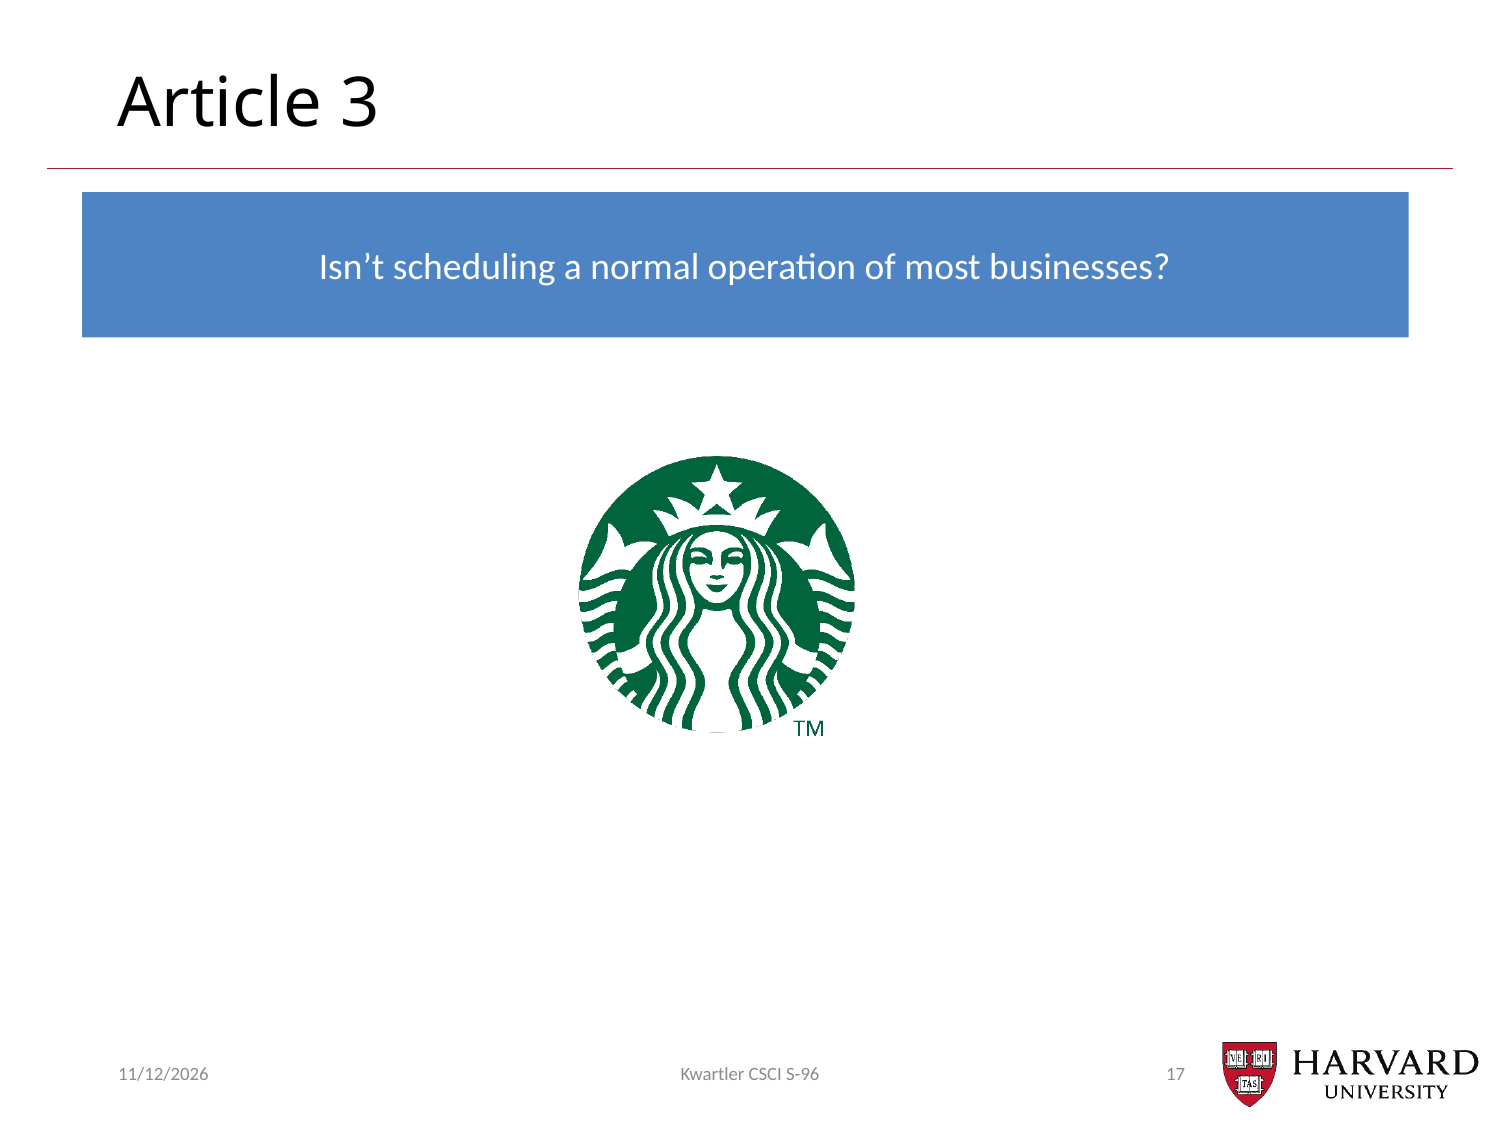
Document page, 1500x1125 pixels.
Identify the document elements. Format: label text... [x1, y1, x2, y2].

picture [1200, 1024, 1500, 1125]
title Article 3 [103, 59, 1397, 157]
text_box Isn’t scheduling a normal operation of most businesses? [81, 191, 1410, 338]
picture [566, 443, 867, 748]
slide_number 17 [1059, 1042, 1200, 1103]
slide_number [103, 1042, 441, 1103]
footer Kwartler CSCI S-96 [496, 1042, 1004, 1103]
